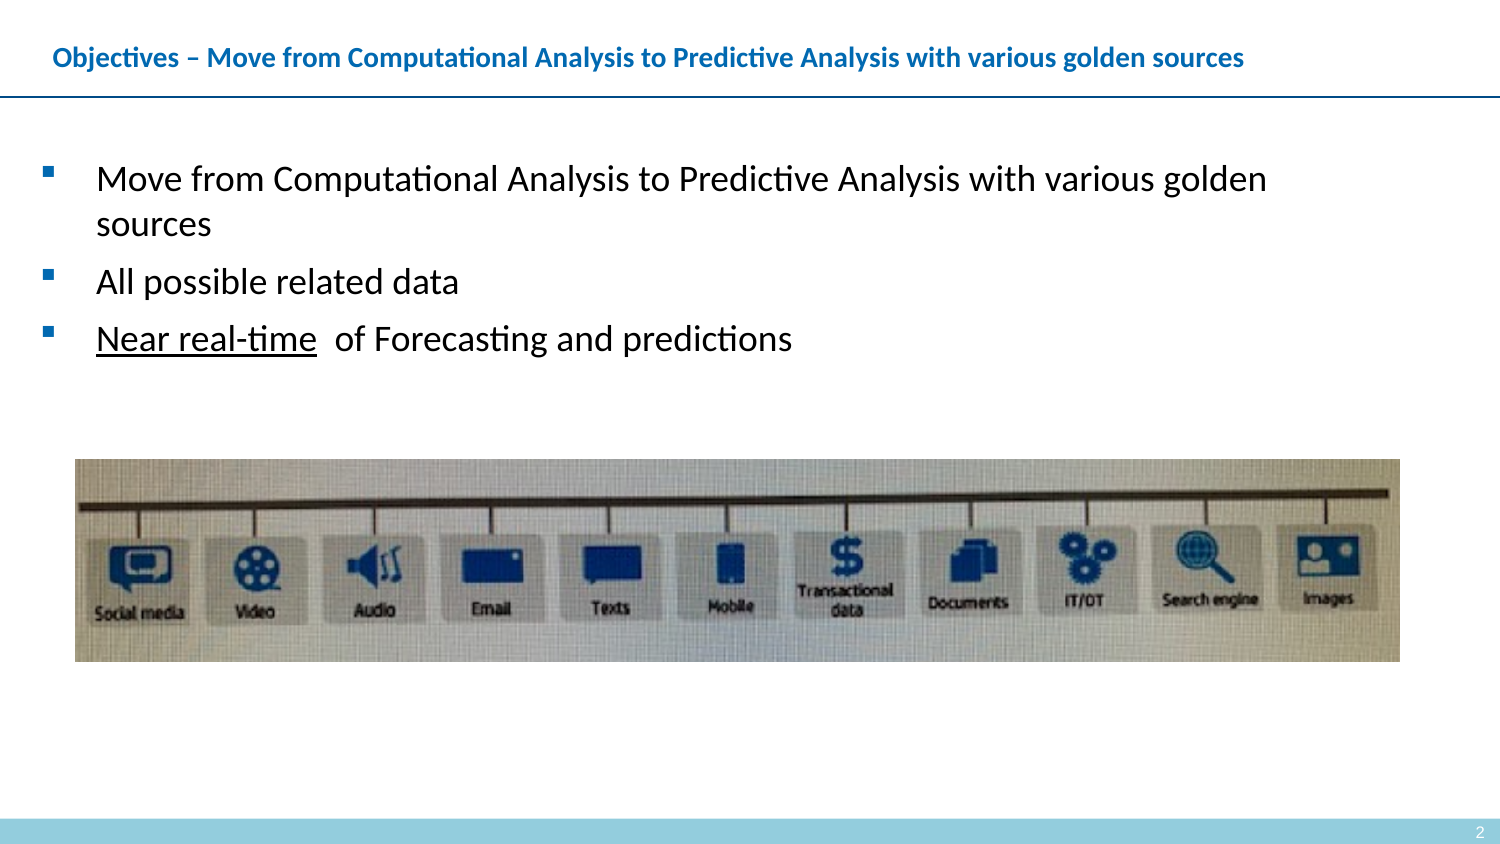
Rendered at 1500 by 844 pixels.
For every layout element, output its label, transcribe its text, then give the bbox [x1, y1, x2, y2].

title Objectives – Move from Computational Analysis to Predictive Analysis with various golden sources [37, 15, 1263, 96]
picture [74, 459, 1401, 663]
text_box Move from Computational Analysis to Predictive Analysis with various golden sources All possible related data Near real-time of Forecasting and predictions [24, 146, 1350, 677]
